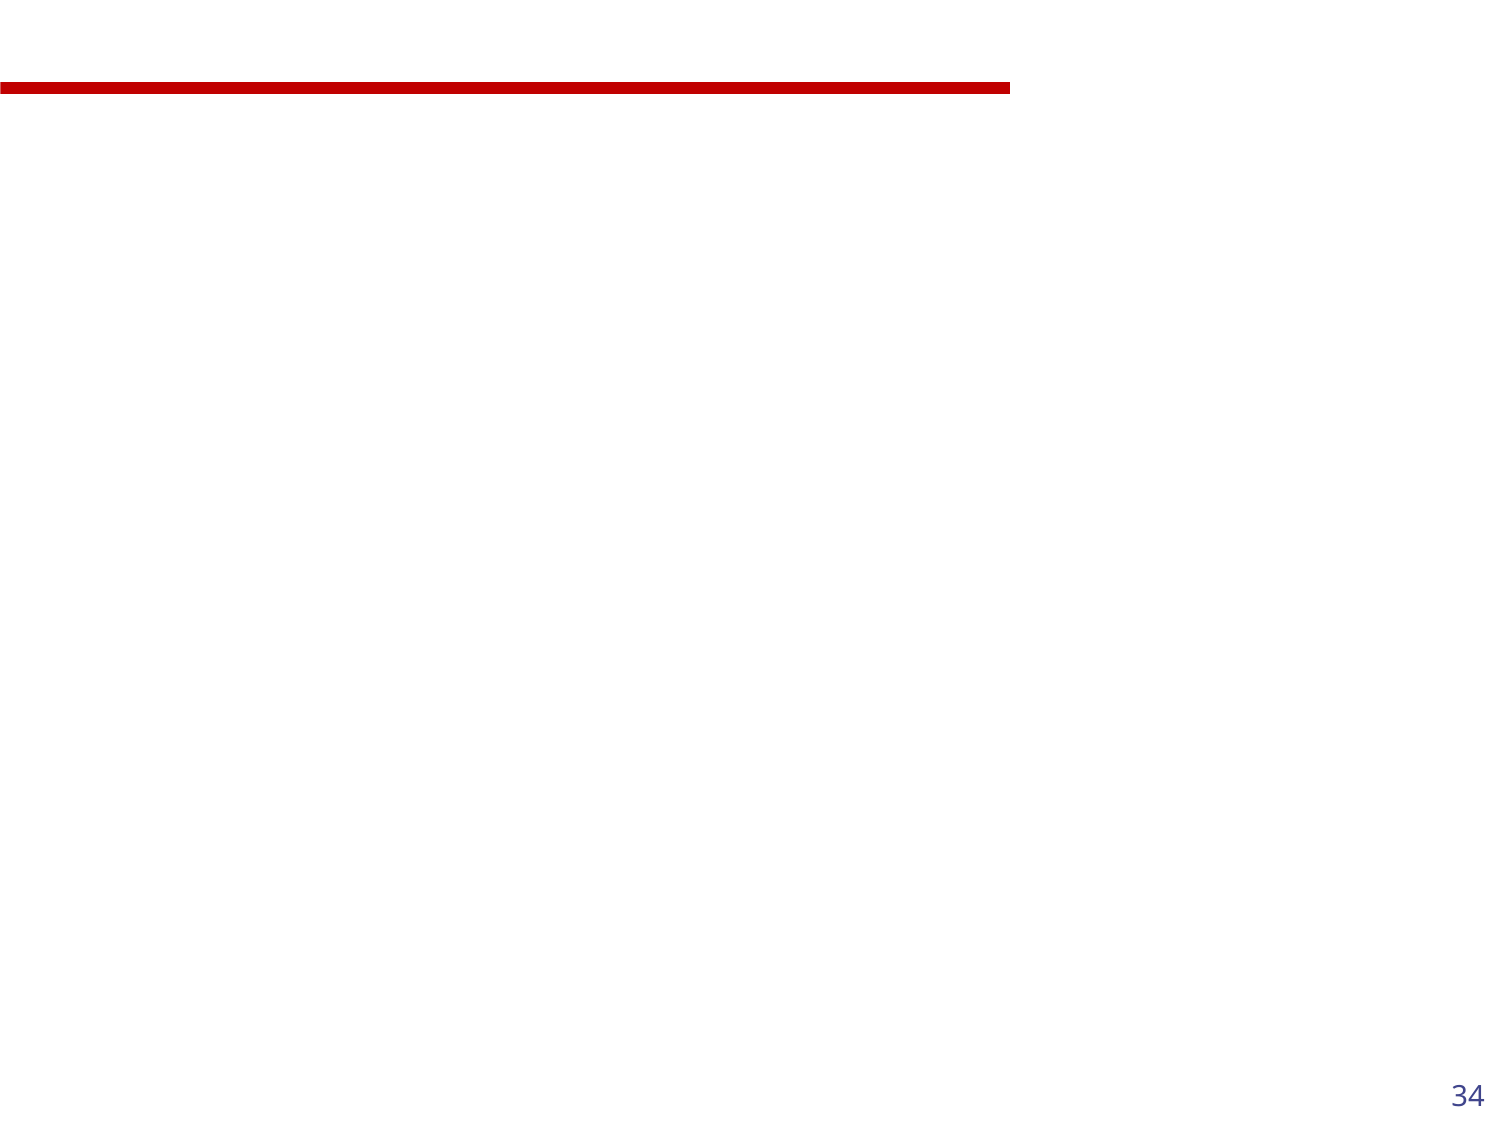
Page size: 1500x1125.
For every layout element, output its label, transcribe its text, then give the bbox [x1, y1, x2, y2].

slide_number 34 [1187, 1050, 1500, 1125]
text_box [0, 80, 1012, 96]
